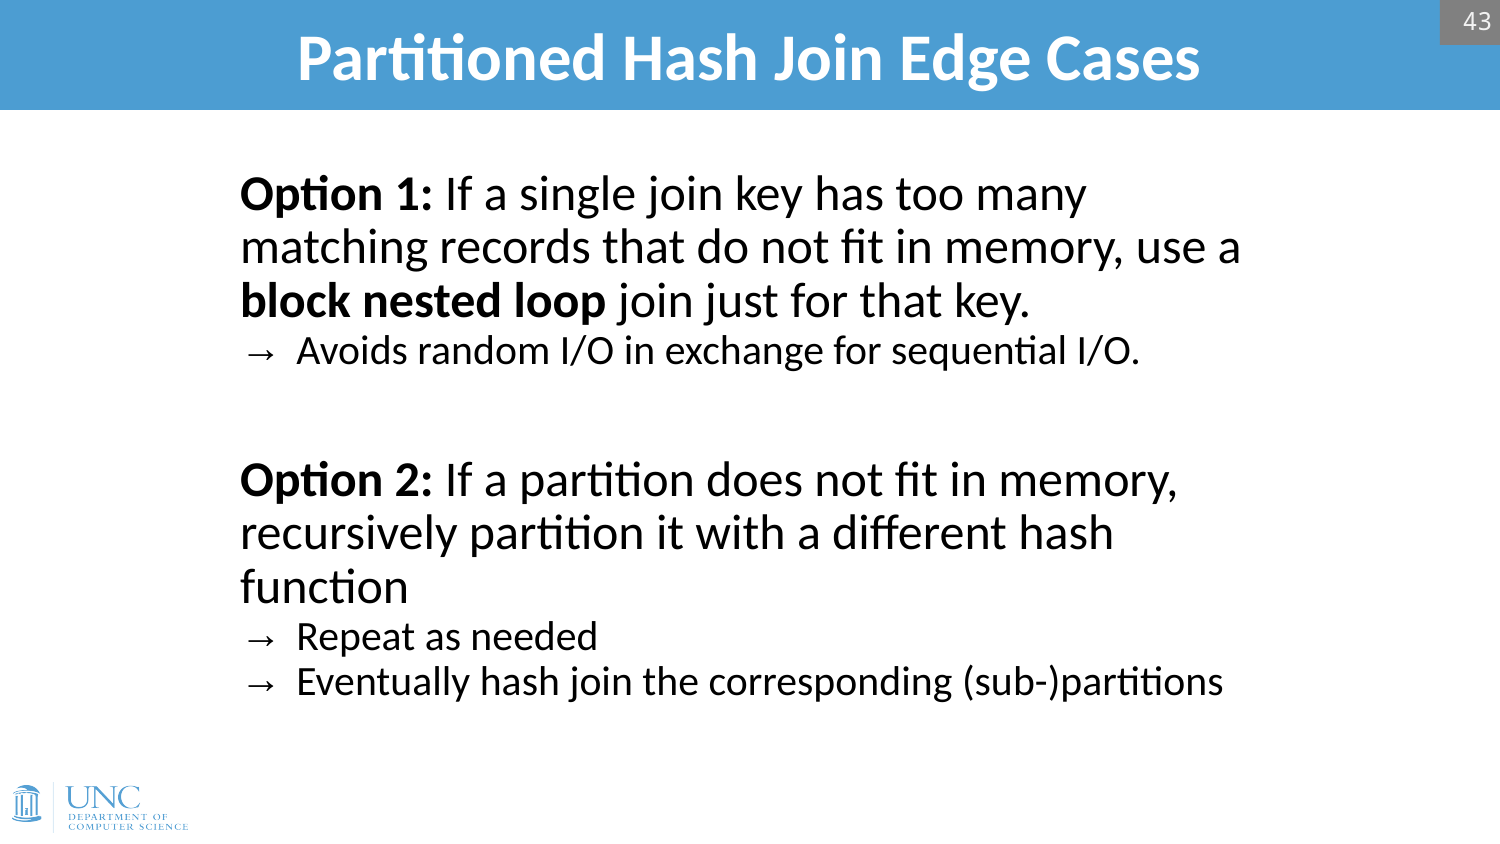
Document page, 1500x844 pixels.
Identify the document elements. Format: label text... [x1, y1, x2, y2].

picture [12, 782, 188, 833]
title Partitioned Hash Join Edge Cases [0, 0, 1500, 110]
text_box 43 [1439, 0, 1500, 45]
list Option 1: If a single join key has too many matching records that do not fit in memory, use a block nested loop join just for that key. Avoids random I/O in exchange for sequential I/O. Option 2: If a partition does not fit in memory, recursively partition it with a different hash function Repeat as needed Eventually hash join the corresponding (sub-)partitions [225, 159, 1275, 760]
